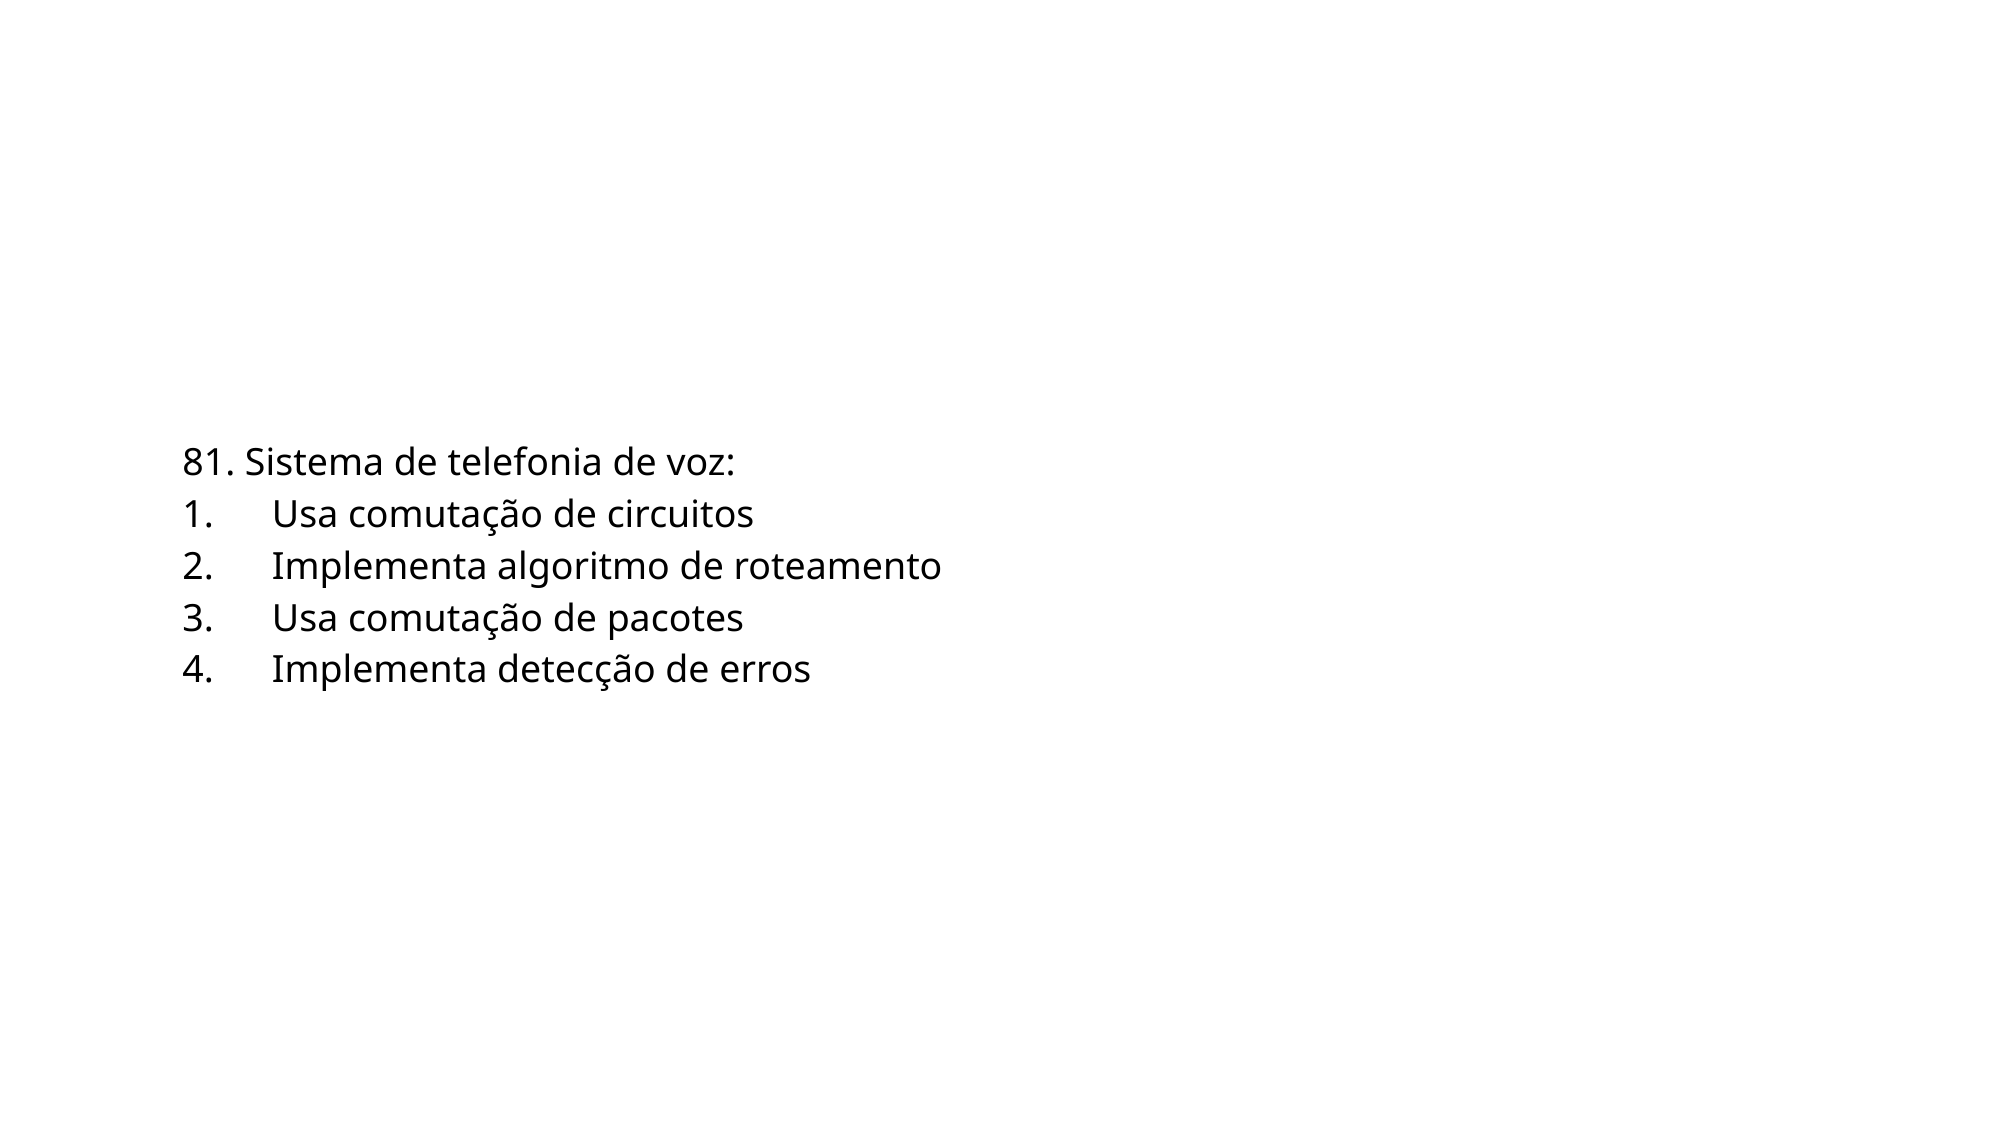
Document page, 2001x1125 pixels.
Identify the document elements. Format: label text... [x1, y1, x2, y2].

text_box 81. Sistema de telefonia de voz: 1. Usa comutação de circuitos 2. Implementa algoritmo de roteamento 3. Usa comutação de pacotes 4. Implementa detecção de erros [167, 424, 1500, 698]
